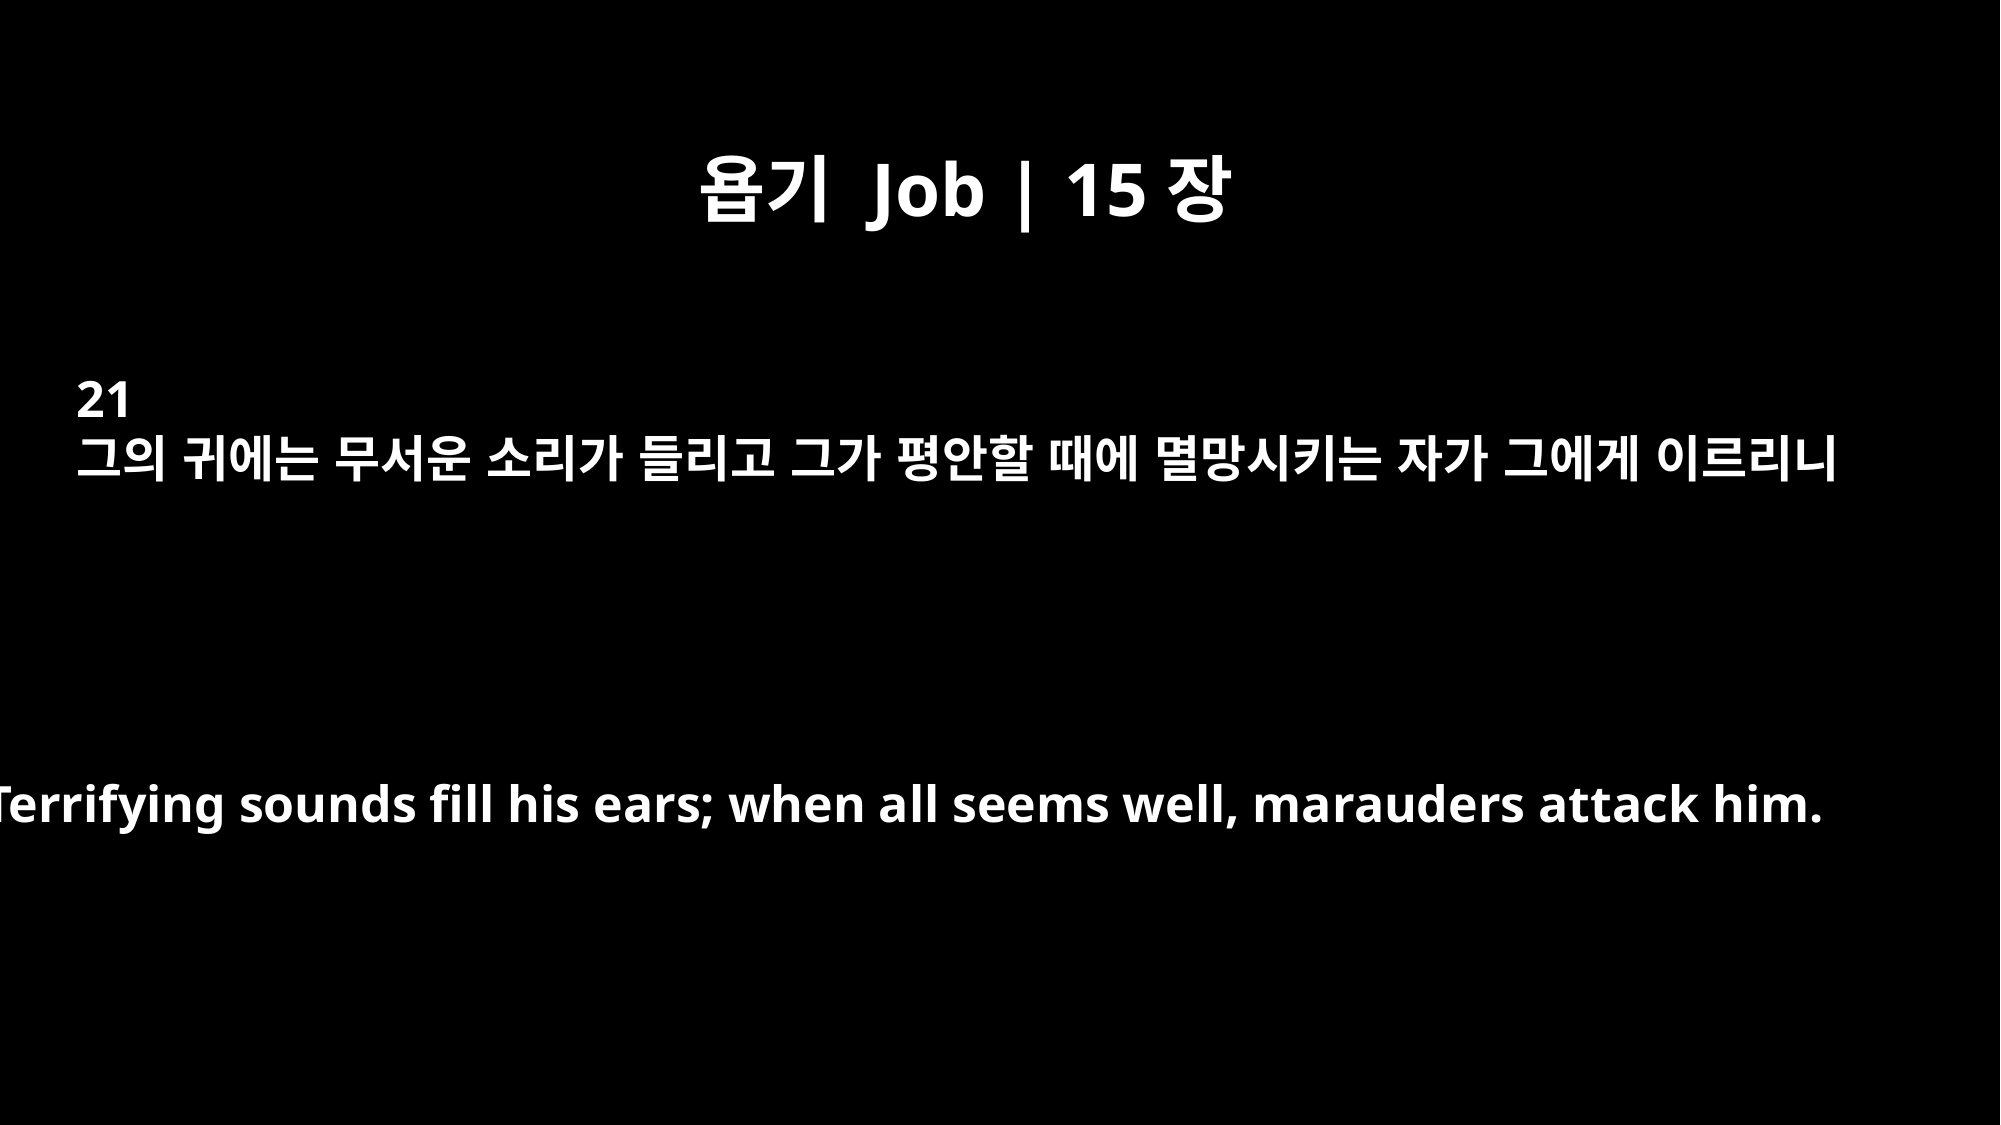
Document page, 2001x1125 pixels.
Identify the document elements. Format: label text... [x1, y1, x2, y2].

text_box Terrifying sounds fill his ears; when all seems well, marauders attack him. [0, 764, 1839, 840]
text_box 21 그의 귀에는 무서운 소리가 들리고 그가 평안할 때에 멸망시키는 자가 그에게 이르리니 [61, 359, 1856, 495]
text_box 욥기 Job | 15장 [683, 136, 1249, 239]
